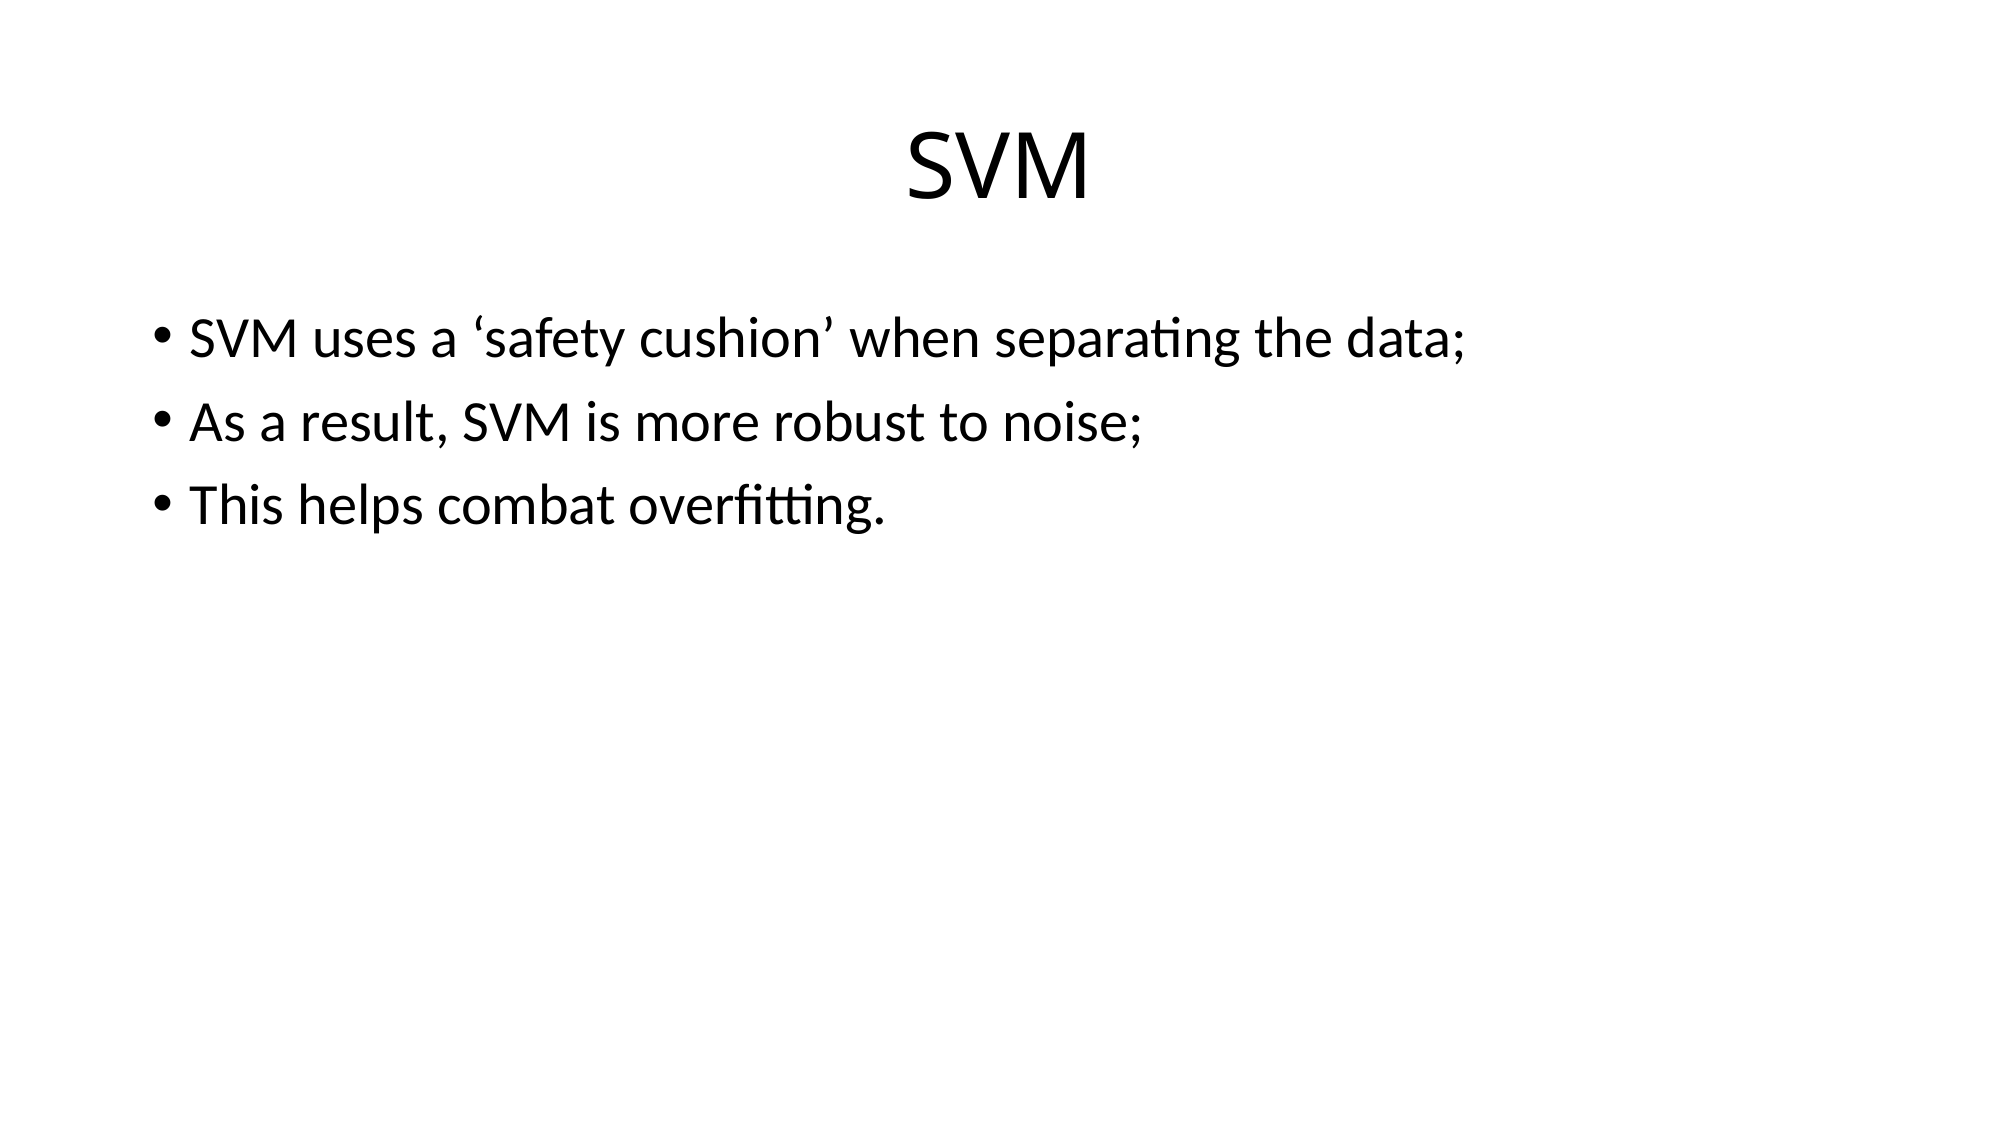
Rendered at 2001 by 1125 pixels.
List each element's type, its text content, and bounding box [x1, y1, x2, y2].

list SVM uses a ‘safety cushion’ when separating the data; As a result, SVM is more robust to noise; This helps combat overfitting. [137, 299, 1863, 1014]
title SVM [137, 59, 1863, 278]
